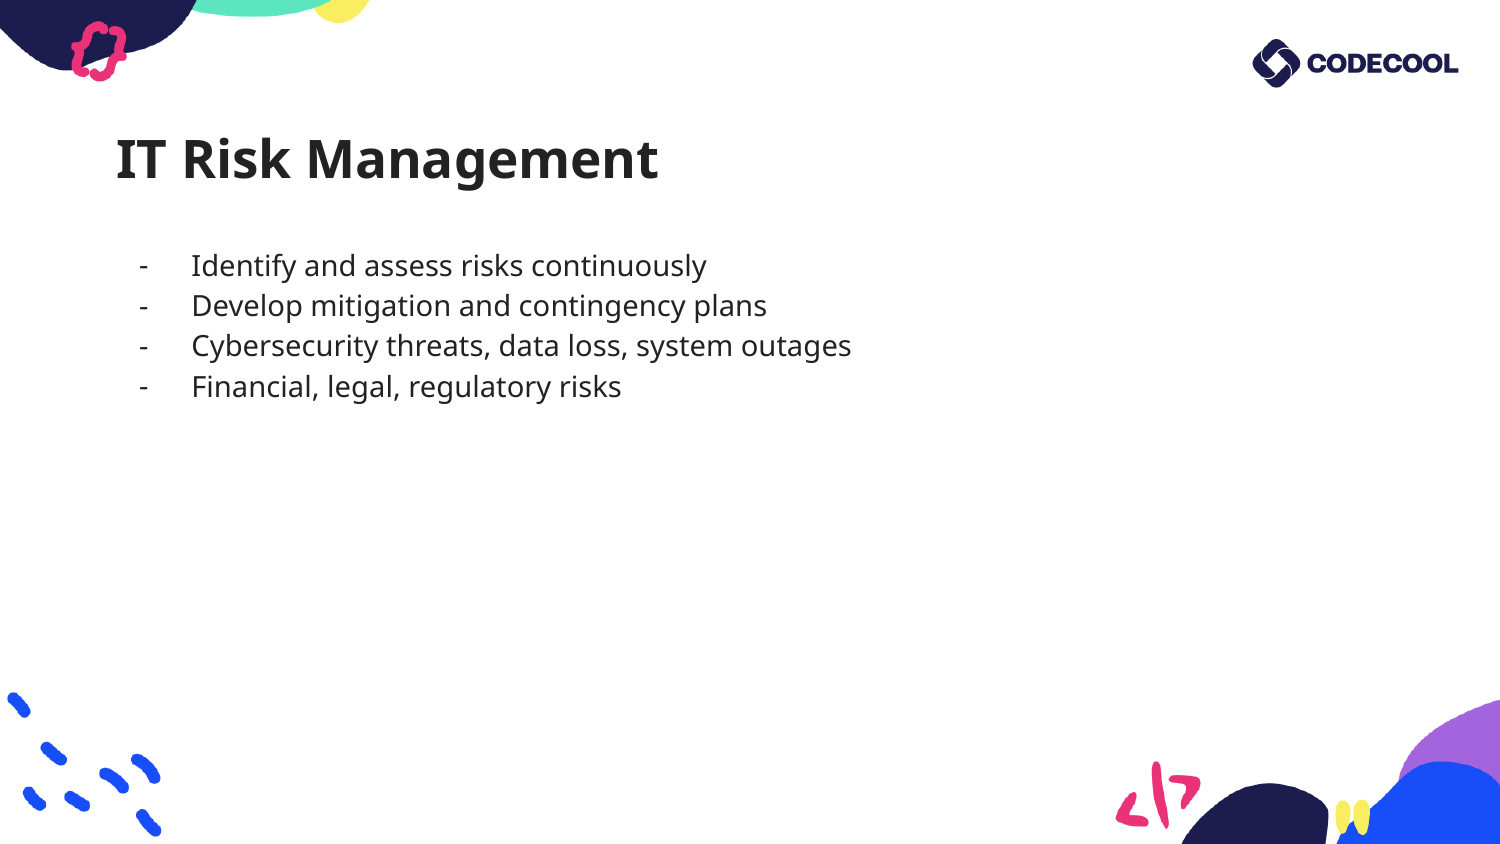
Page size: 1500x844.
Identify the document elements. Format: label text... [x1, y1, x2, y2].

picture [0, 0, 1500, 844]
title IT Risk Management [101, 110, 1499, 205]
list Identify and assess risks continuously Develop mitigation and contingency plans Cybersecurity threats, data loss, system outages Financial, legal, regulatory risks [101, 226, 1438, 741]
